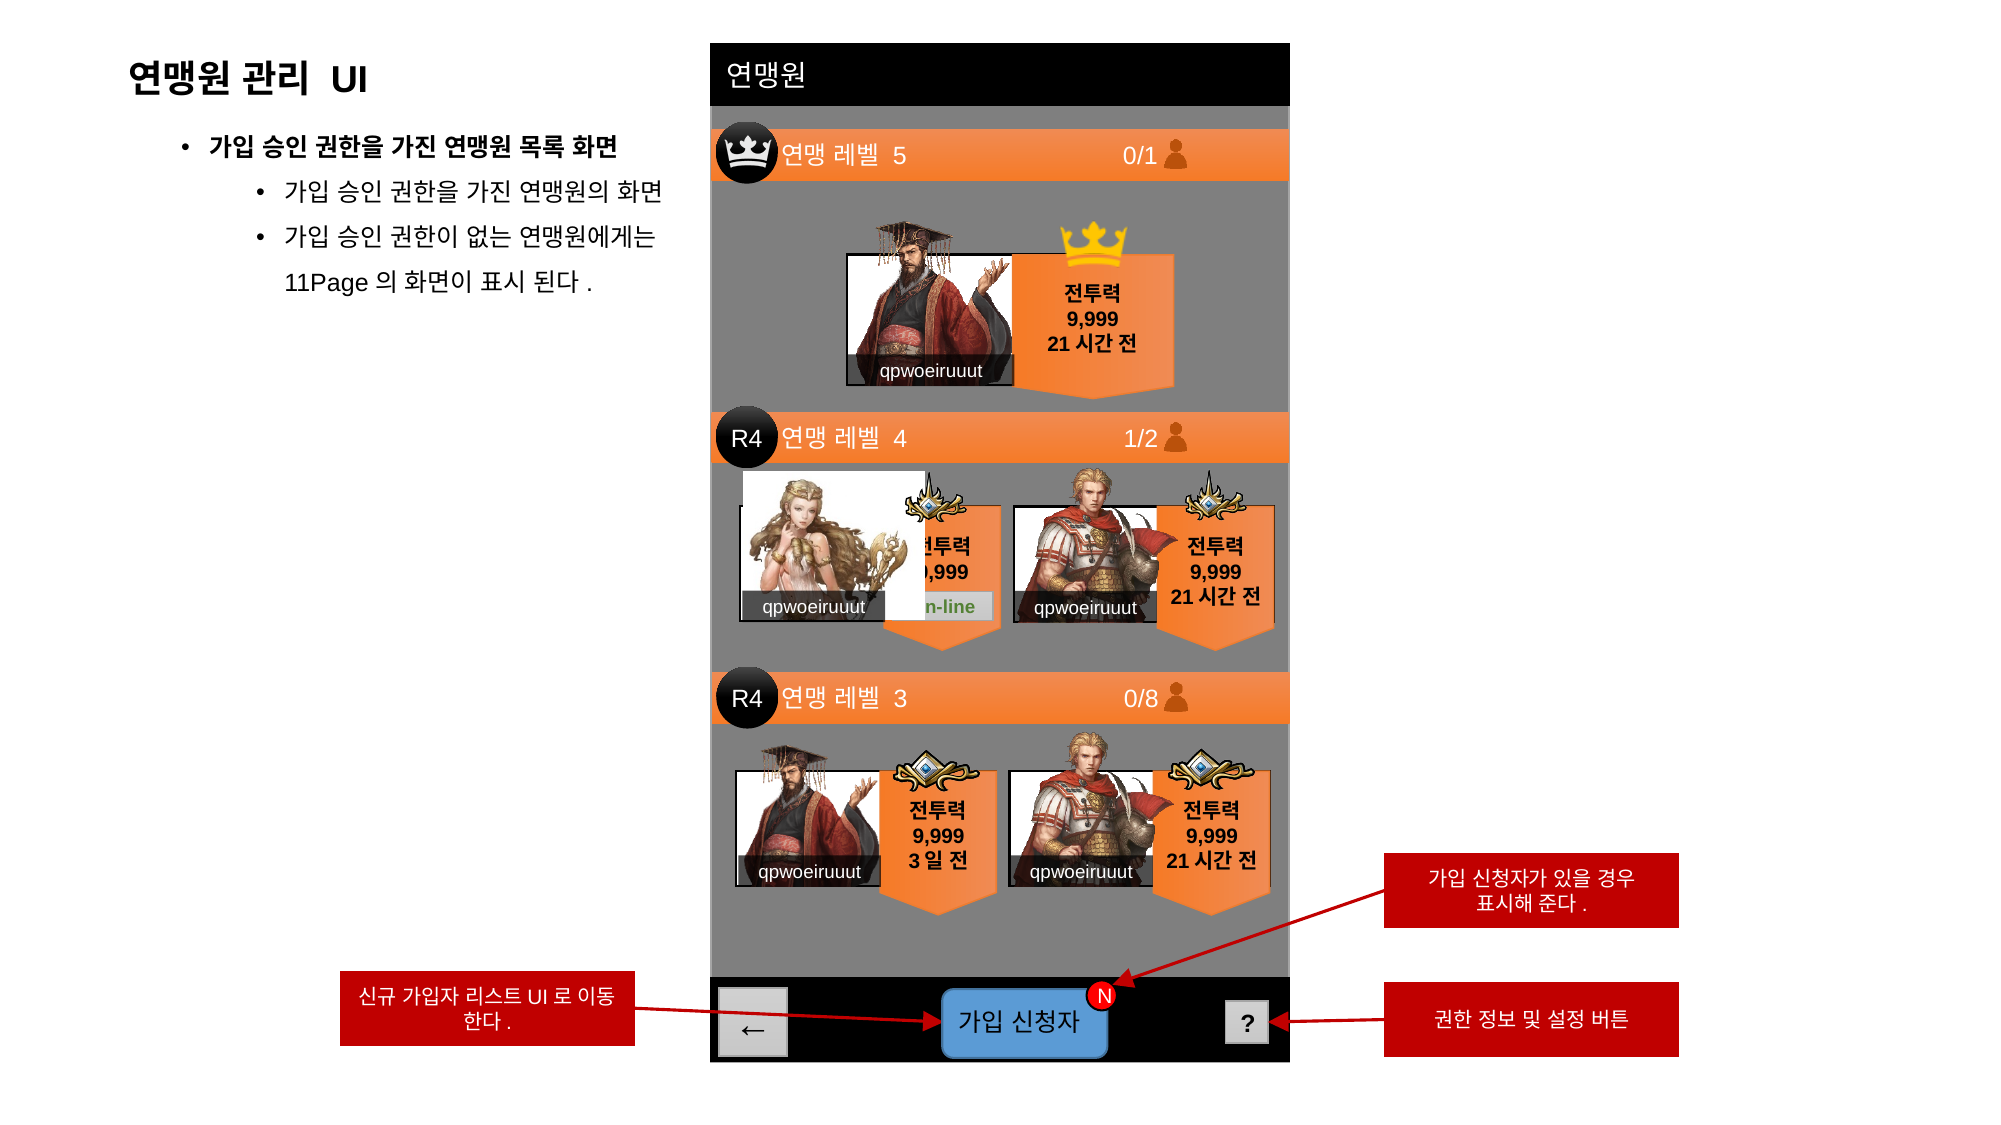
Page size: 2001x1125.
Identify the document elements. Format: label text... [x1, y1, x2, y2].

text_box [711, 43, 1290, 1063]
picture [902, 469, 968, 524]
picture [891, 748, 982, 794]
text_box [1267, 1019, 1386, 1023]
text_box 가입 승인 권한을 가진 연맹원 목록 화면 가입 승인 권한을 가진 연맹원의 화면 가입 승인 권한이 없는 연맹원에게는 11Page의 화면이 표시 된다. [166, 109, 693, 261]
picture [1166, 746, 1257, 792]
text_box 신규 가입자 리스트UI로 이동 한다. [340, 971, 634, 1045]
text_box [633, 1007, 944, 1023]
picture [1181, 468, 1248, 523]
text_box 권한 정보 및 설정 버튼 [1385, 982, 1679, 1057]
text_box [1112, 889, 1386, 986]
text_box 연맹원 관리 UI [113, 47, 400, 108]
text_box 가입 신청자가 있을 경우 표시해 준다. [1385, 853, 1679, 927]
